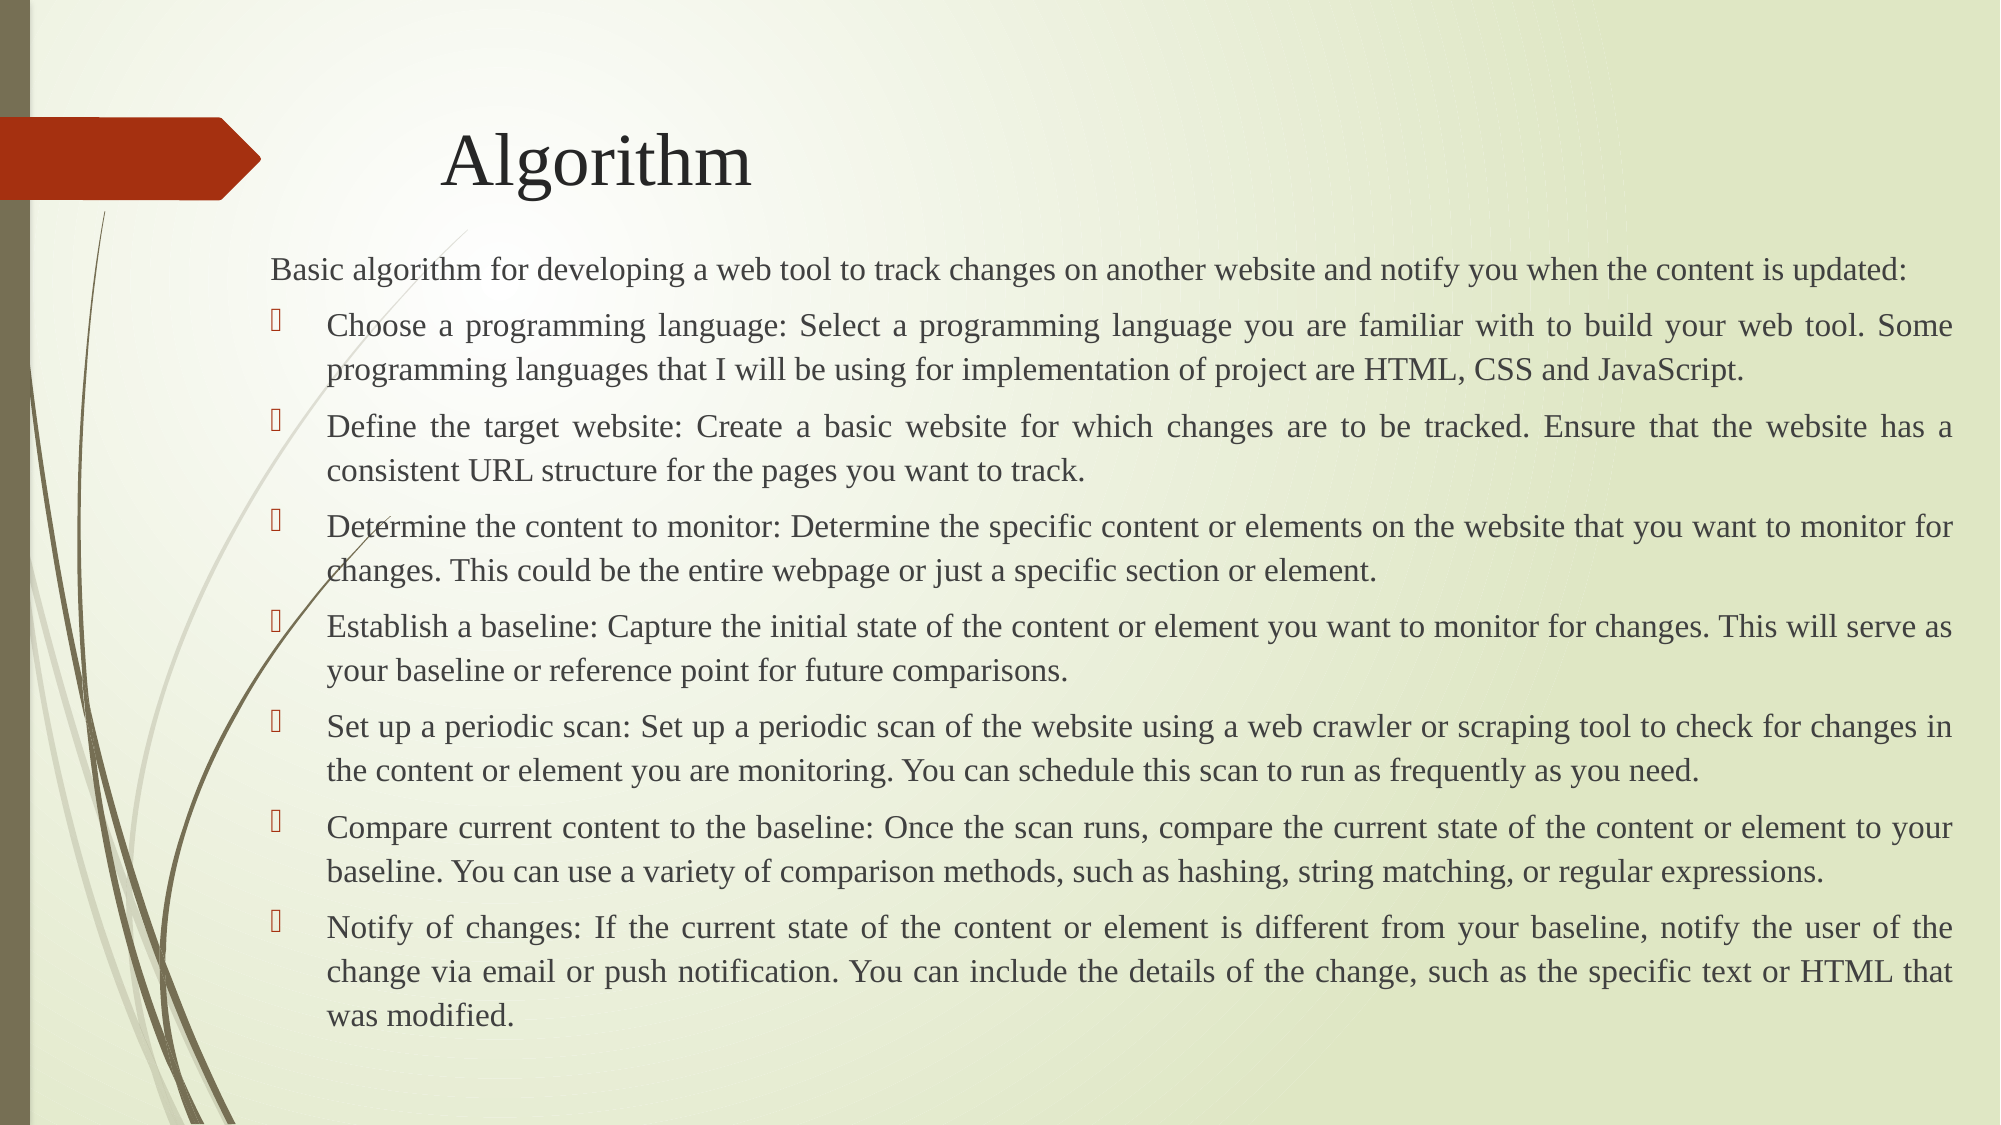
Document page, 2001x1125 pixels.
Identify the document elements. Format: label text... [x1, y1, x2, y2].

title Algorithm [425, 102, 1888, 217]
list Basic algorithm for developing a web tool to track changes on another website and notify you when the content is updated: Choose a programming language: Select a programming language you are familiar with to build your web tool. Some programming languages that I will be using for implementation of project are HTML, CSS and JavaScript. Define the target website: Create a basic website for which changes are to be tracked. Ensure that the website has a consistent URL structure for the pages you want to track. Determine the content to monitor: Determine the specific content or elements on the website that you want to monitor for changes. This could be the entire webpage or just a specific section or element. Establish a baseline: Capture the initial state of the content or element you want to monitor for changes. This will serve as your baseline or reference point for future comparisons. Set up a periodic scan: Set up a periodic scan of the website using a web crawler or scraping tool to check for changes in the content or element you are monitoring. You can schedule this scan to run as frequently as you need. Compare current content to the baseline: Once the scan runs, compare the current state of the content or element to your baseline. You can use a variety of comparison methods, such as hashing, string matching, or regular expressions. Notify of changes: If the current state of the content or element is different from your baseline, notify the user of the change via email or push notification. You can include the details of the change, such as the specific text or HTML that was modified. [255, 235, 1972, 1084]
